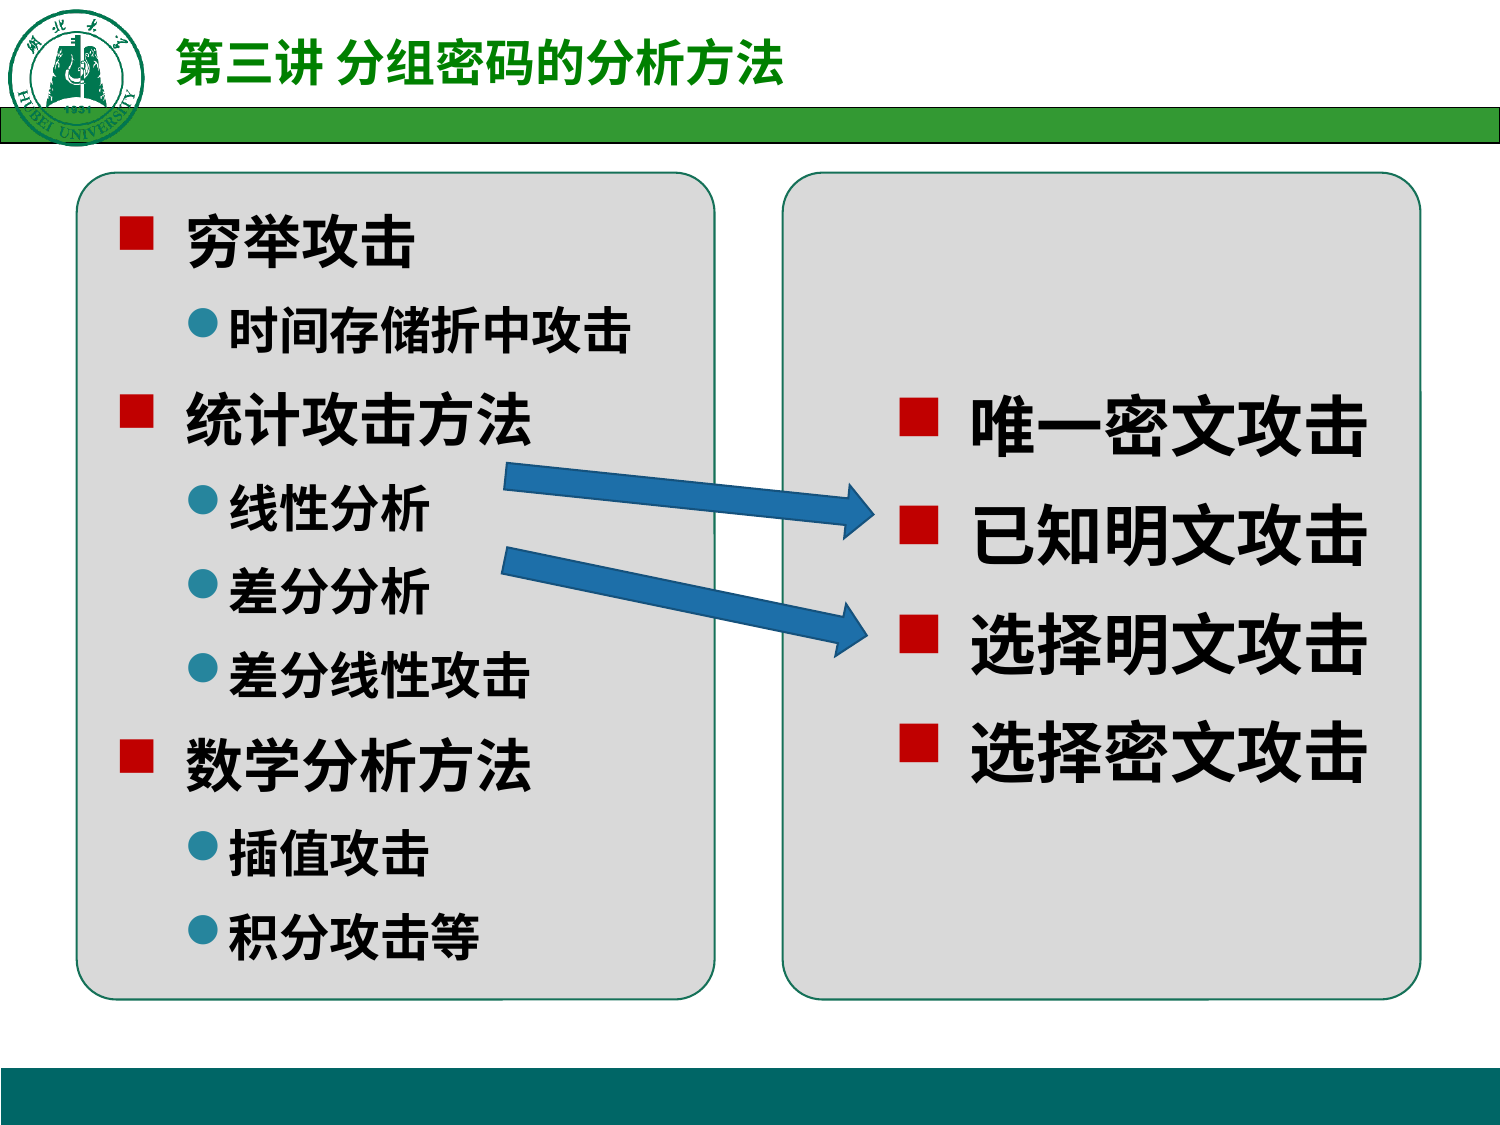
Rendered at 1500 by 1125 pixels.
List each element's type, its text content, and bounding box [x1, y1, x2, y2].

text_box [781, 171, 1422, 1001]
picture [0, 1067, 1500, 1125]
text_box [500, 546, 869, 659]
text_box [503, 461, 875, 541]
text_box [75, 171, 716, 1001]
picture [0, 0, 167, 175]
list 穷举攻击 时间存储折中攻击 统计攻击方法 线性分析 差分分析 差分线性攻击 数学分析方法 插值攻击 积分攻击等 [100, 184, 703, 976]
text_box 唯一密文攻击 已知明文攻击 选择明文攻击 选择密文攻击 [879, 361, 1483, 835]
